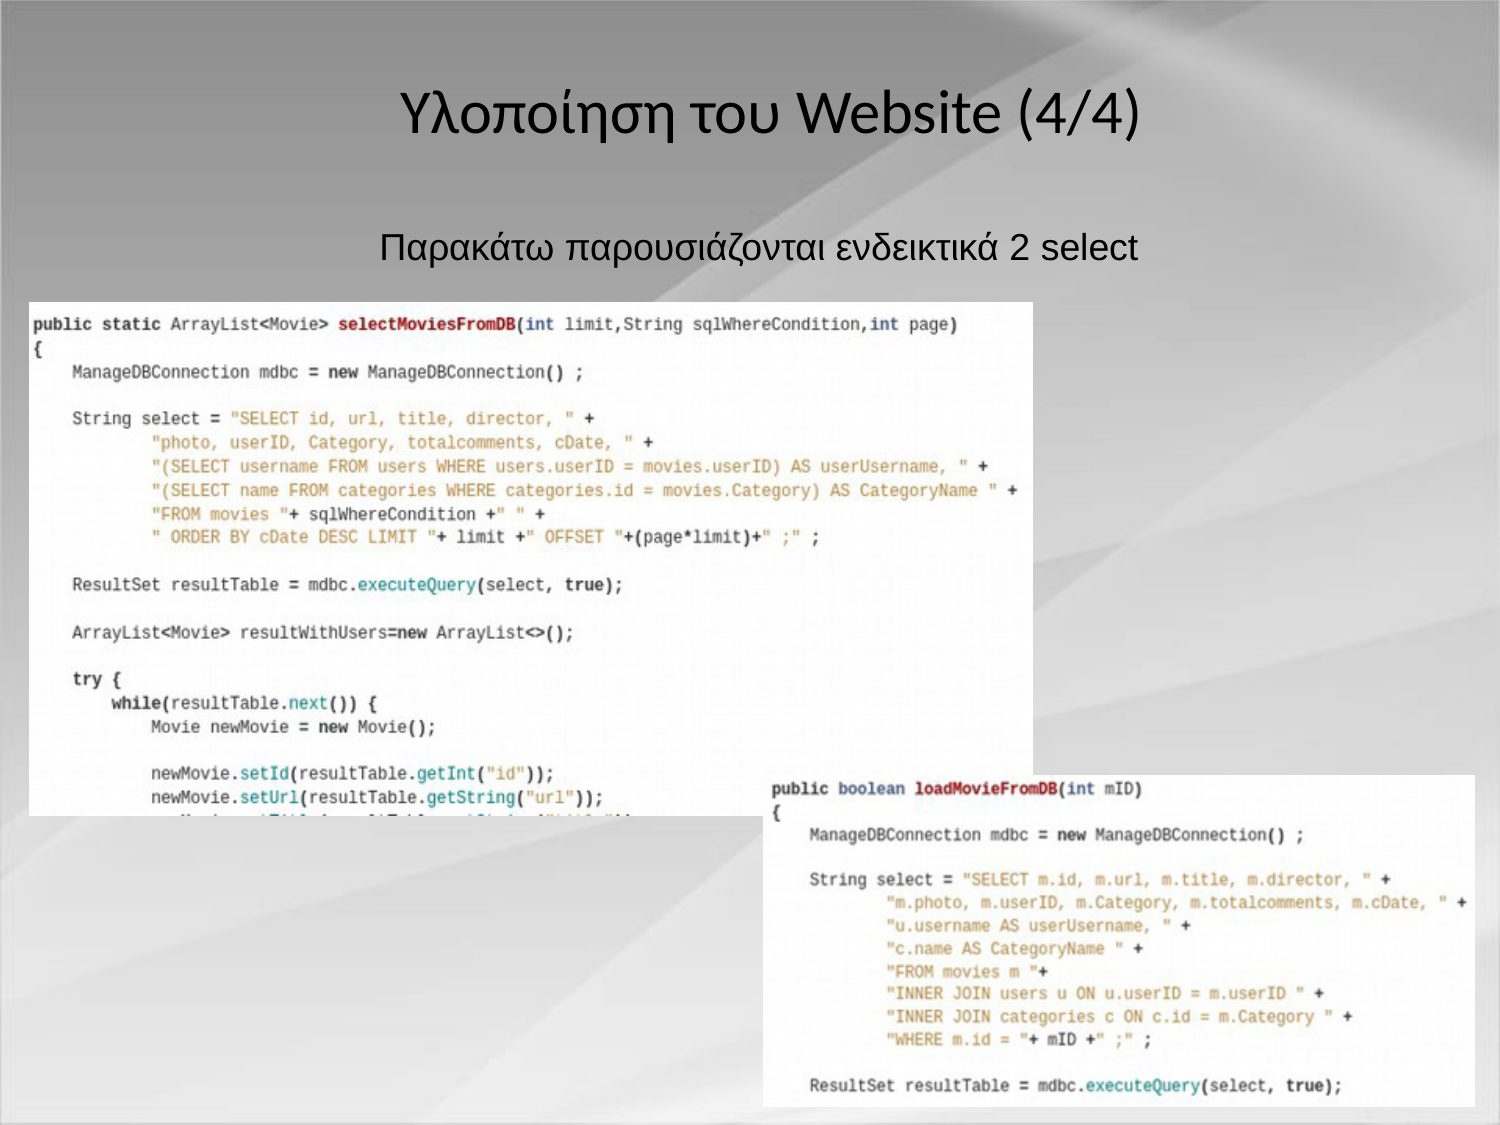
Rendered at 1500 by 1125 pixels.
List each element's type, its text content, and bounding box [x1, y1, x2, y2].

title Υλοποίηση του Website (4/4) [88, 66, 1439, 150]
picture [0, 0, 1500, 1125]
subtitle Παρακάτω παρουσιάζονται ενδεικτικά 2 select [76, 184, 1426, 307]
